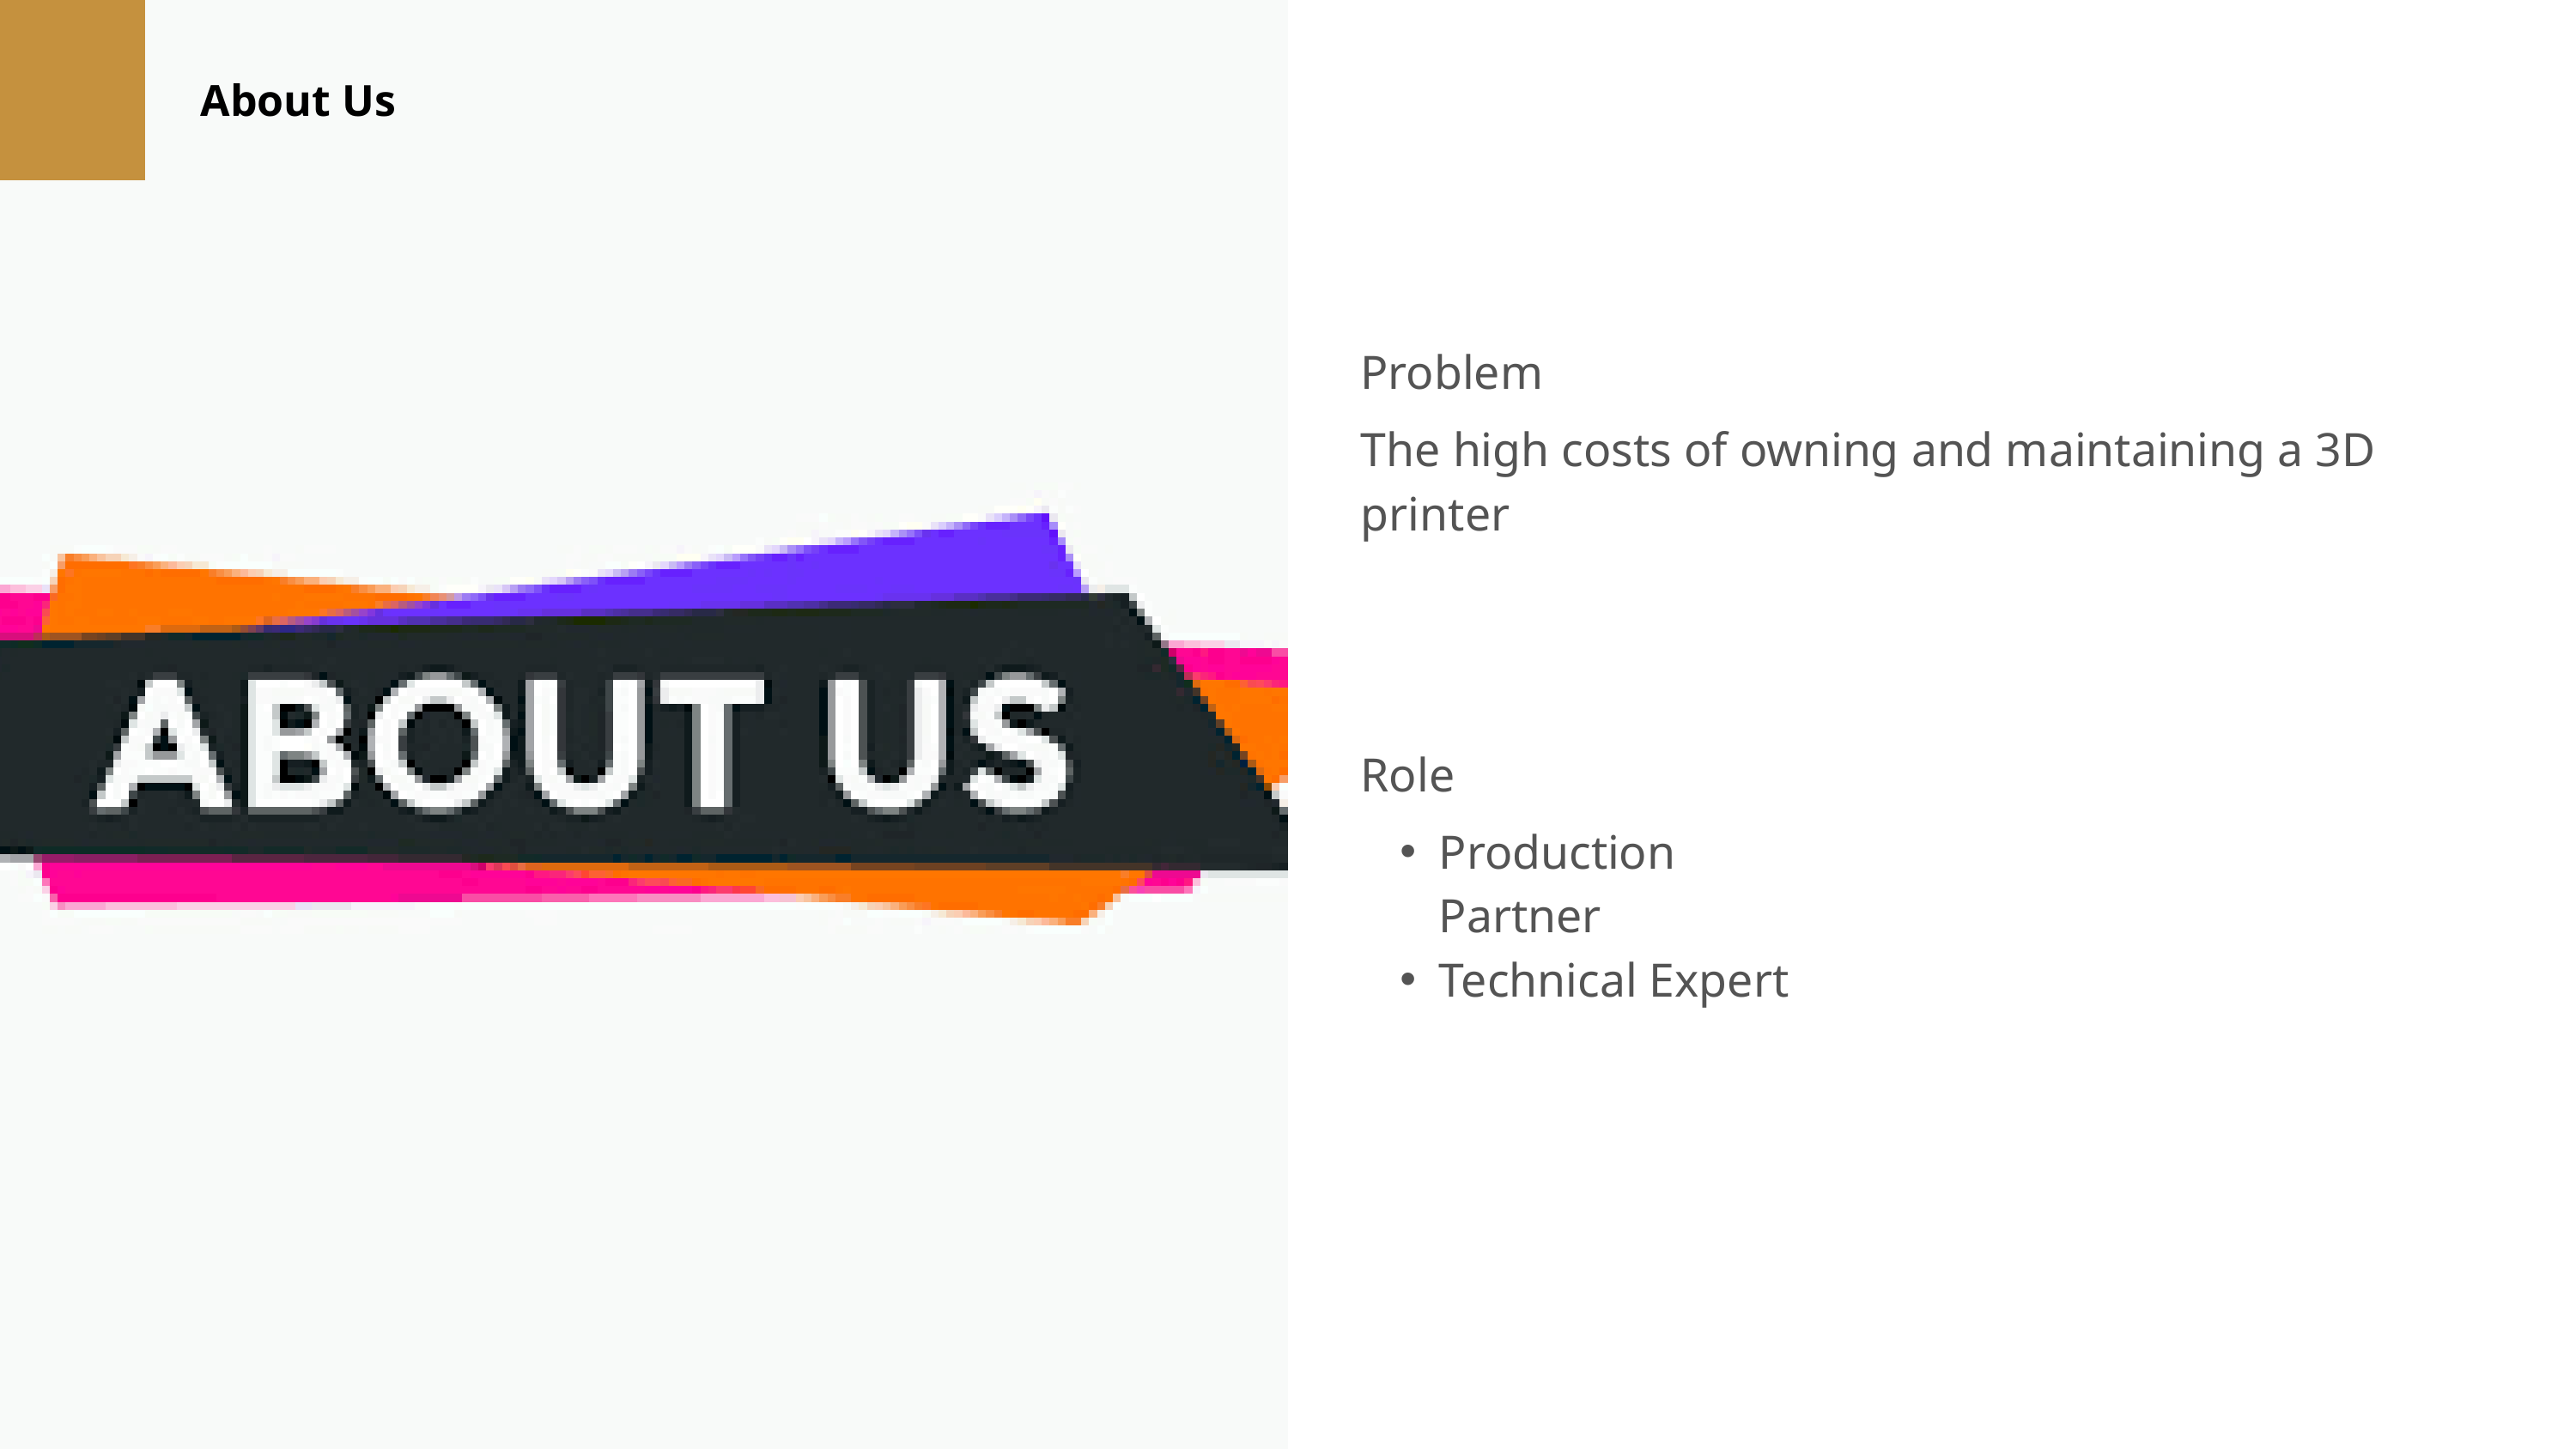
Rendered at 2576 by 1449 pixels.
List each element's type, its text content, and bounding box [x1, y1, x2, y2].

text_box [0, 0, 145, 181]
text_box Production Partner Technical Expert [1360, 814, 1804, 1007]
text_box Role [1360, 736, 1730, 801]
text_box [0, 0, 1289, 1449]
text_box The high costs of owning and maintaining a 3D printer [1360, 411, 2521, 541]
text_box Problem [1360, 334, 1730, 399]
